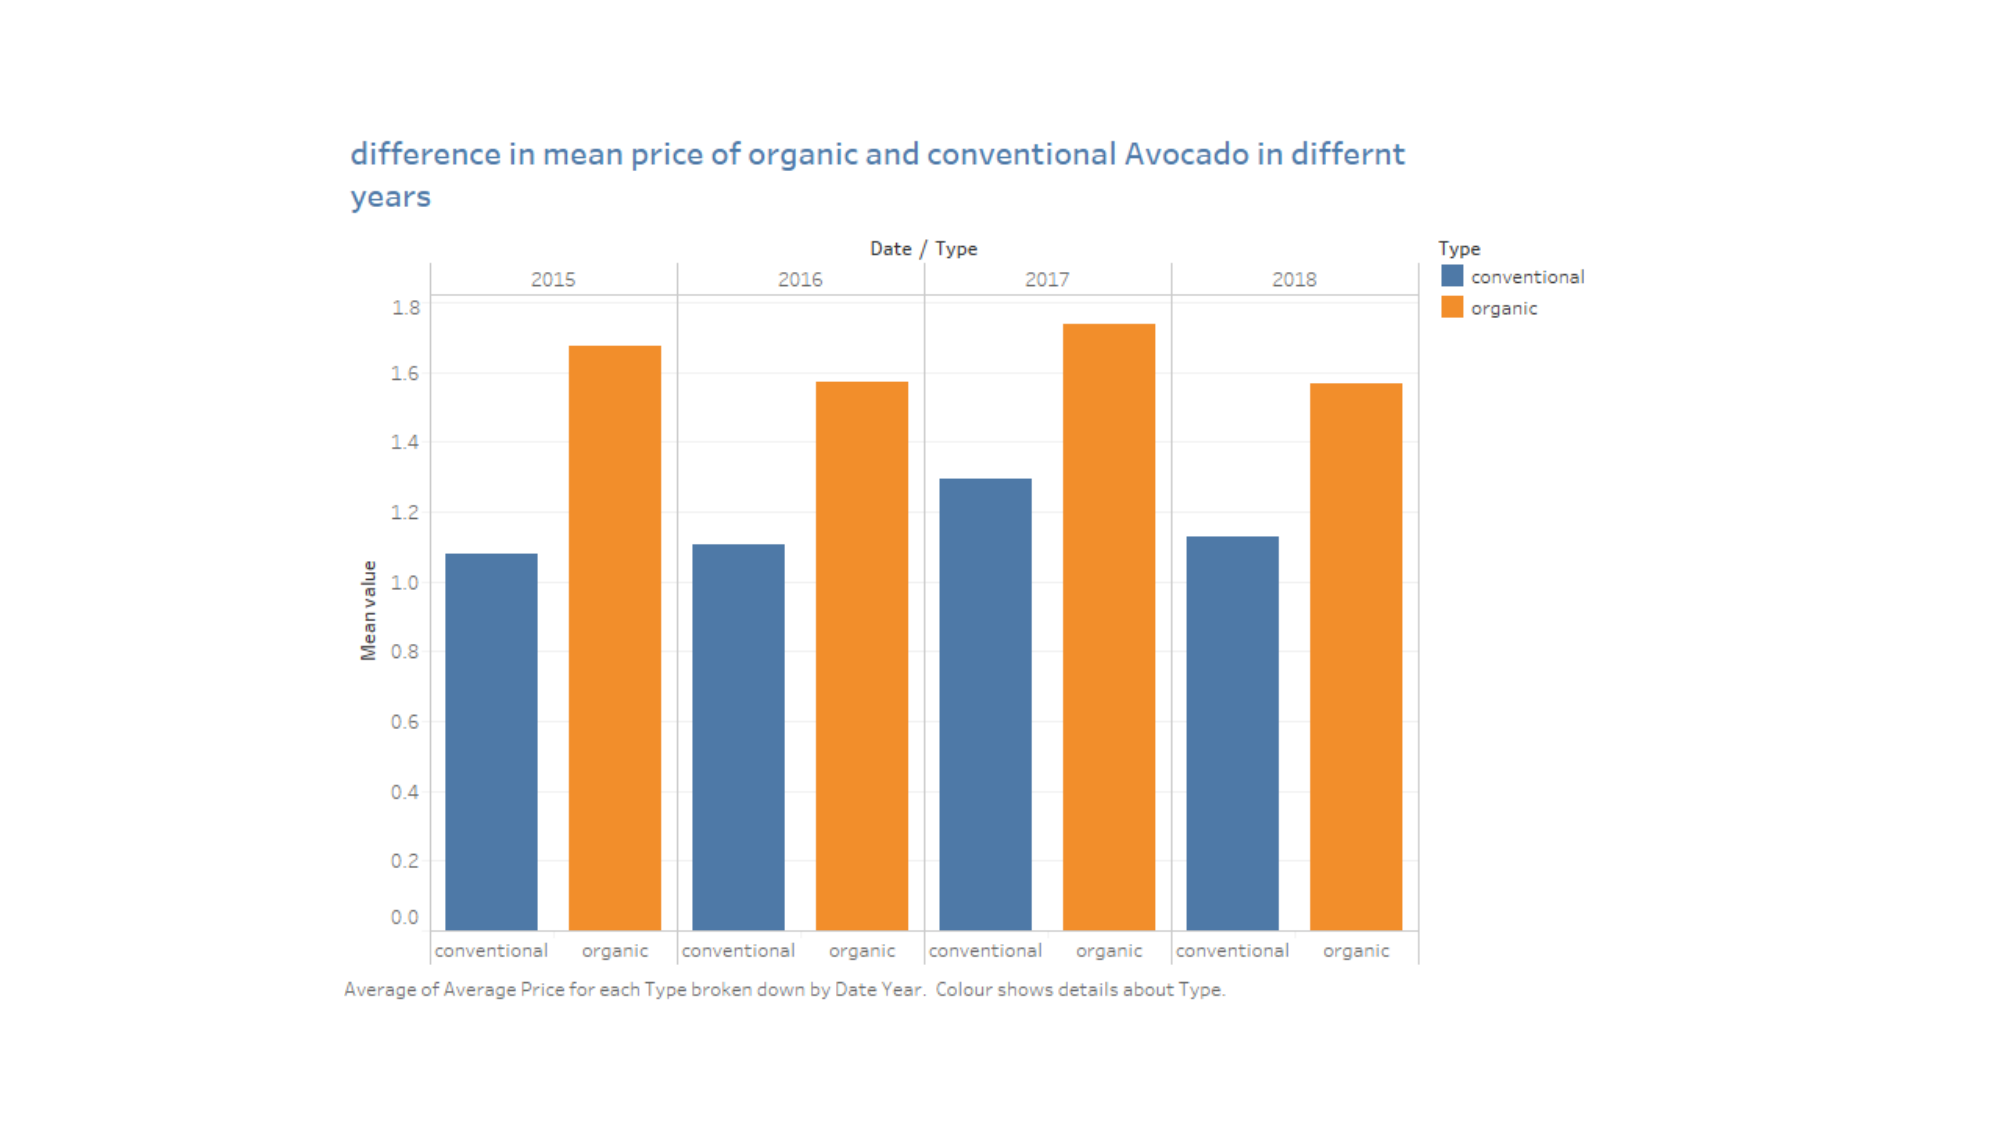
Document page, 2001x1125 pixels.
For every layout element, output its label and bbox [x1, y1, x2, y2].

picture [344, 121, 1656, 1004]
